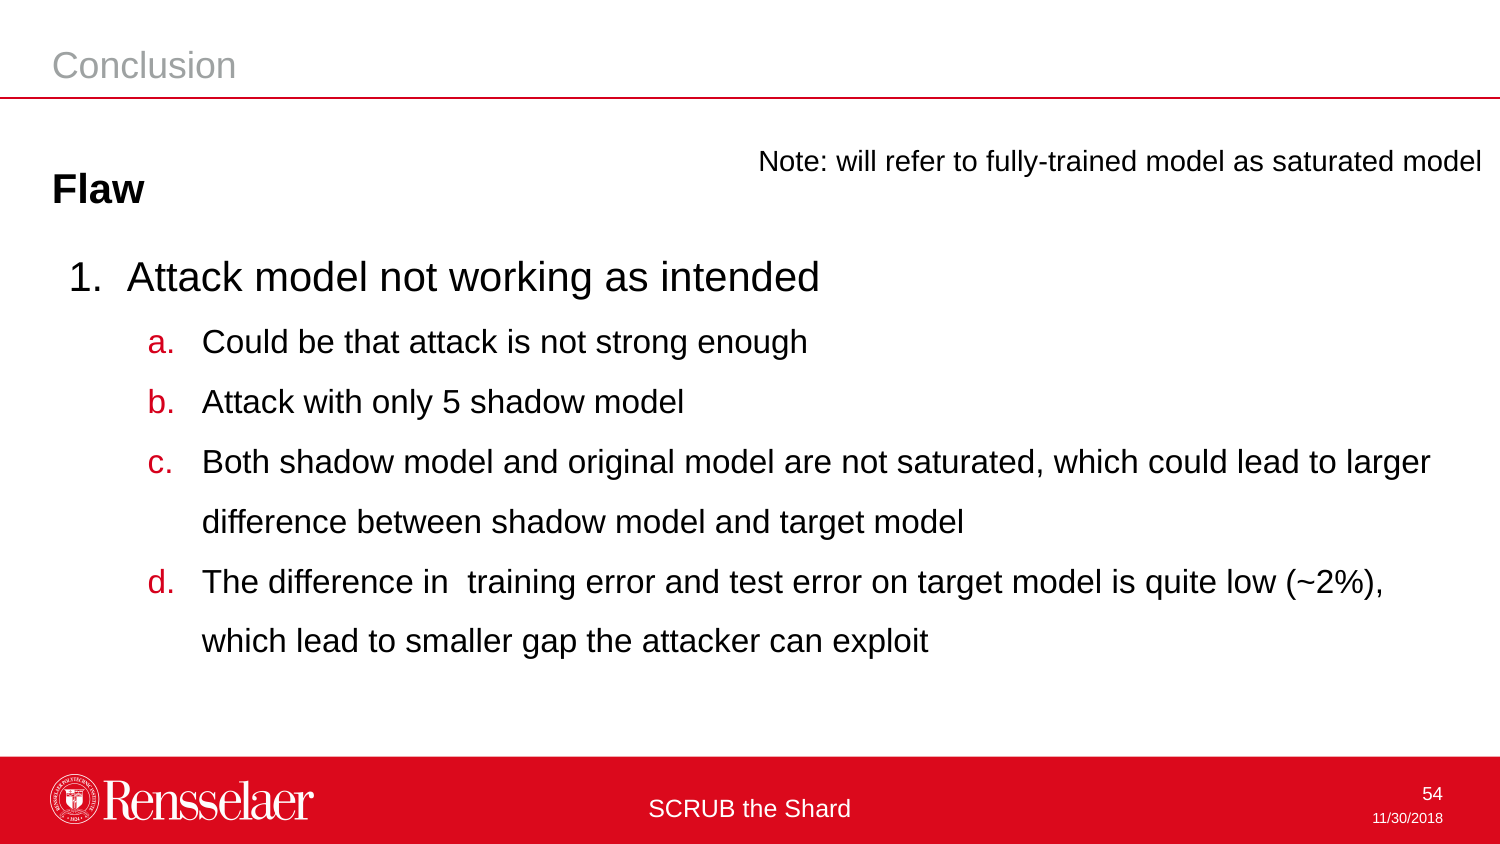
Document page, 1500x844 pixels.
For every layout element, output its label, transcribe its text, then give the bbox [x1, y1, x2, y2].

list Flaw Attack model not working as intended Could be that attack is not strong enough Attack with only 5 shadow model Both shadow model and original model are not saturated, which could lead to larger difference between shadow model and target model The difference in training error and test error on target model is quite low (~2%), which lead to smaller gap the attacker can exploit [36, 129, 1474, 714]
list Conclusion [36, 33, 1403, 98]
picture [50, 774, 314, 824]
text_box SCRUB the Shard [346, 777, 1154, 832]
list Note: will refer to fully-trained model as saturated model [743, 116, 1500, 182]
